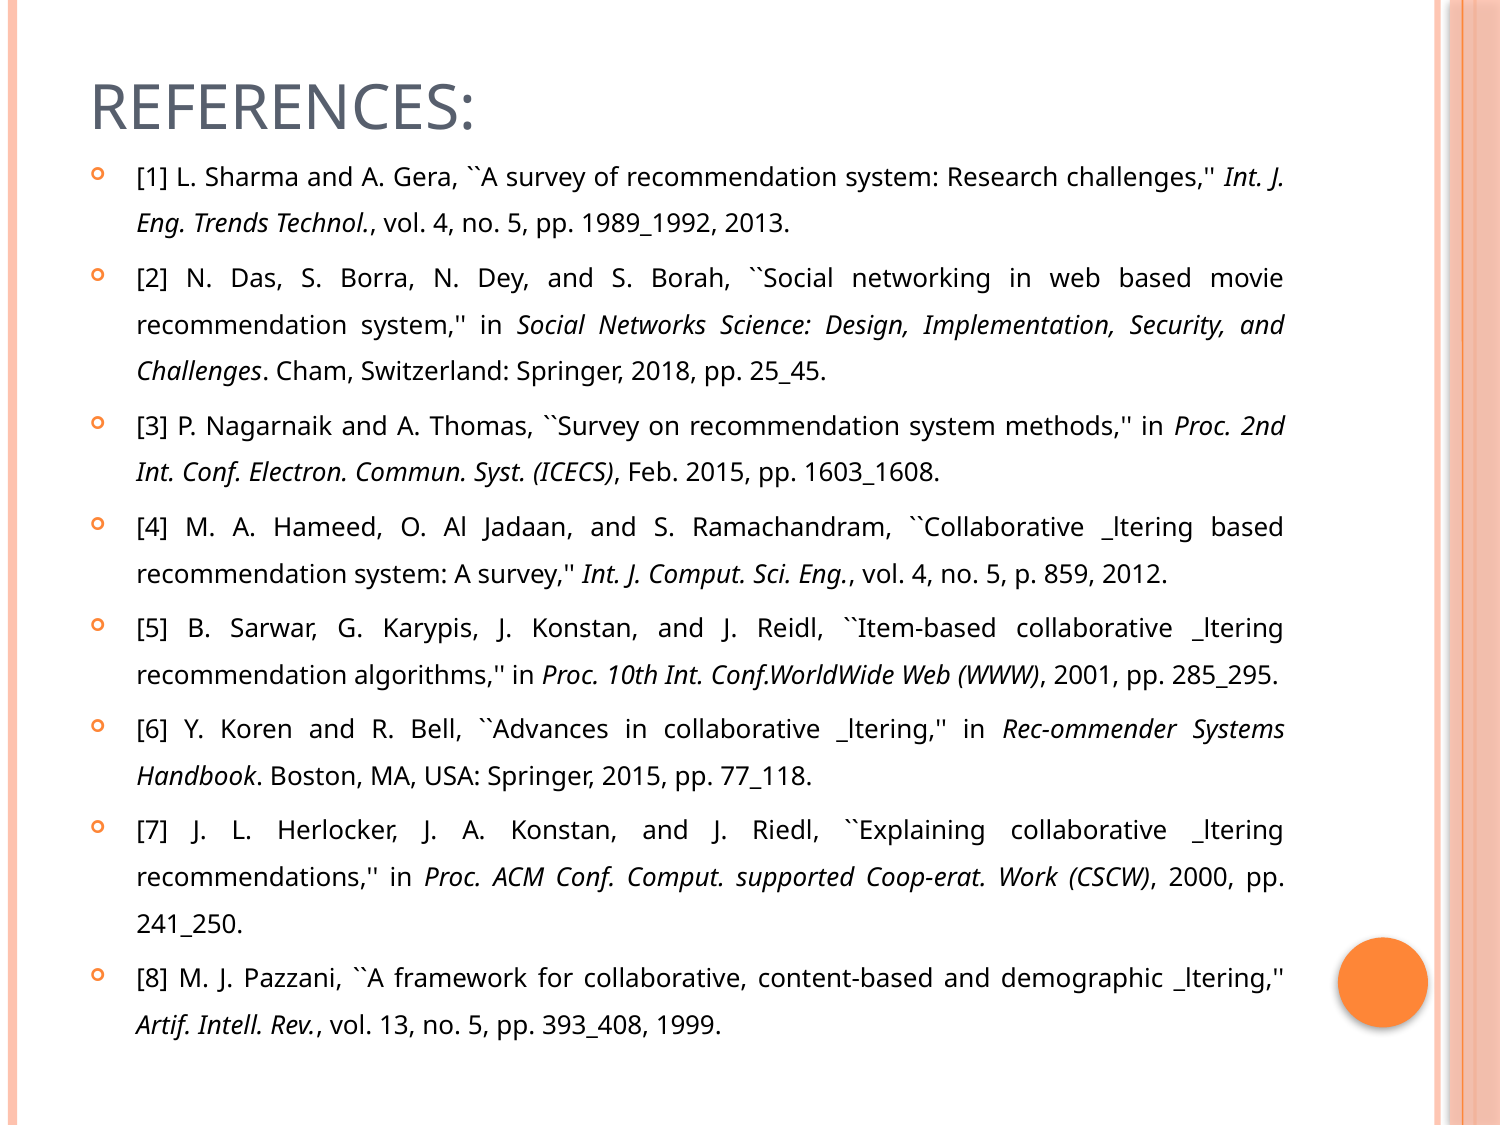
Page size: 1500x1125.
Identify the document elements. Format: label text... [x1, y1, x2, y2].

list [1] L. Sharma and A. Gera, ``A survey of recommendation system: Research challenges,'' Int. J. Eng. Trends Technol., vol. 4, no. 5, pp. 1989_1992, 2013. [2] N. Das, S. Borra, N. Dey, and S. Borah, ``Social networking in web based movie recommendation system,'' in Social Networks Science: Design, Implementation, Security, and Challenges. Cham, Switzerland: Springer, 2018, pp. 25_45. [3] P. Nagarnaik and A. Thomas, ``Survey on recommendation system methods,'' in Proc. 2nd Int. Conf. Electron. Commun. Syst. (ICECS), Feb. 2015, pp. 1603_1608. [4] M. A. Hameed, O. Al Jadaan, and S. Ramachandram, ``Collaborative _ltering based recommendation system: A survey,'' Int. J. Comput. Sci. Eng., vol. 4, no. 5, p. 859, 2012. [5] B. Sarwar, G. Karypis, J. Konstan, and J. Reidl, ``Item-based collaborative _ltering recommendation algorithms,'' in Proc. 10th Int. Conf.WorldWide Web (WWW), 2001, pp. 285_295. [6] Y. Koren and R. Bell, ``Advances in collaborative _ltering,'' in Rec-ommender Systems Handbook. Boston, MA, USA: Springer, 2015, pp. 77_118. [7] J. L. Herlocker, J. A. Konstan, and J. Riedl, ``Explaining collaborative _ltering recommendations,'' in Proc. ACM Conf. Comput. supported Coop-erat. Work (CSCW), 2000, pp. 241_250. [8] M. J. Pazzani, ``A framework for collaborative, content-based and demographic _ltering,'' Artif. Intell. Rev., vol. 13, no. 5, pp. 393_408, 1999. [75, 137, 1300, 1062]
title References: [75, 45, 1300, 137]
